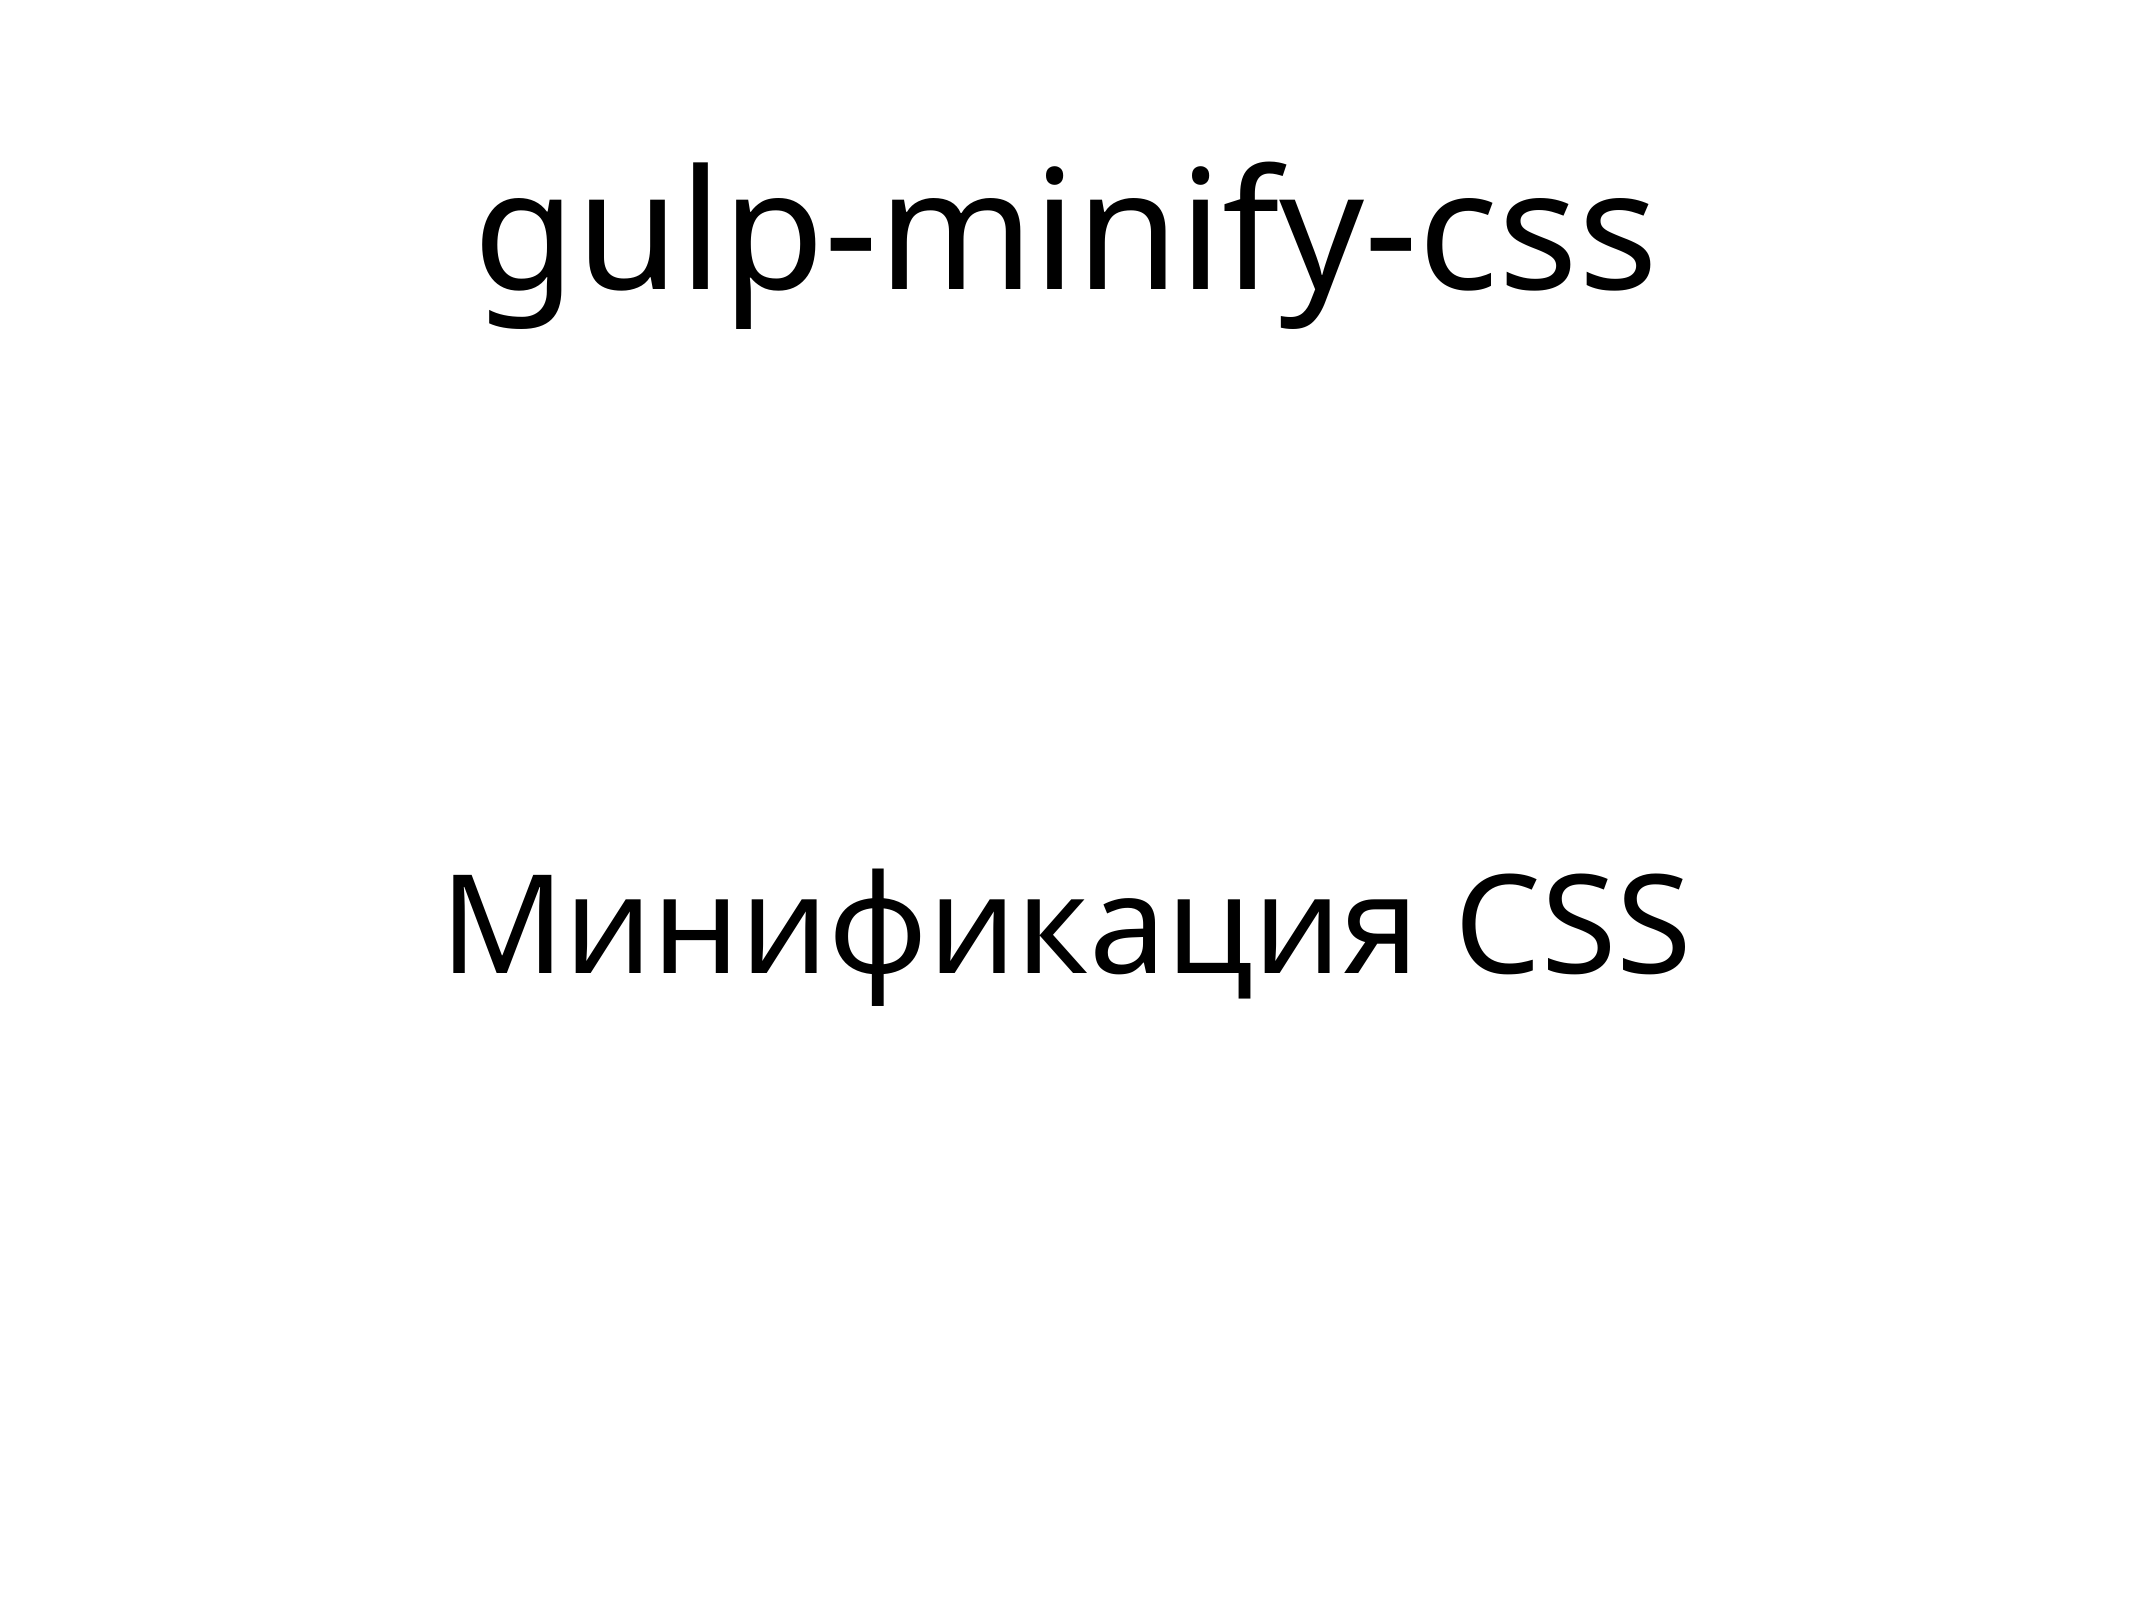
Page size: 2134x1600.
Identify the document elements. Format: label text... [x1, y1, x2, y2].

text_box Минификация CSS [431, 827, 1702, 1010]
title gulp-minify-css [207, 0, 1926, 495]
